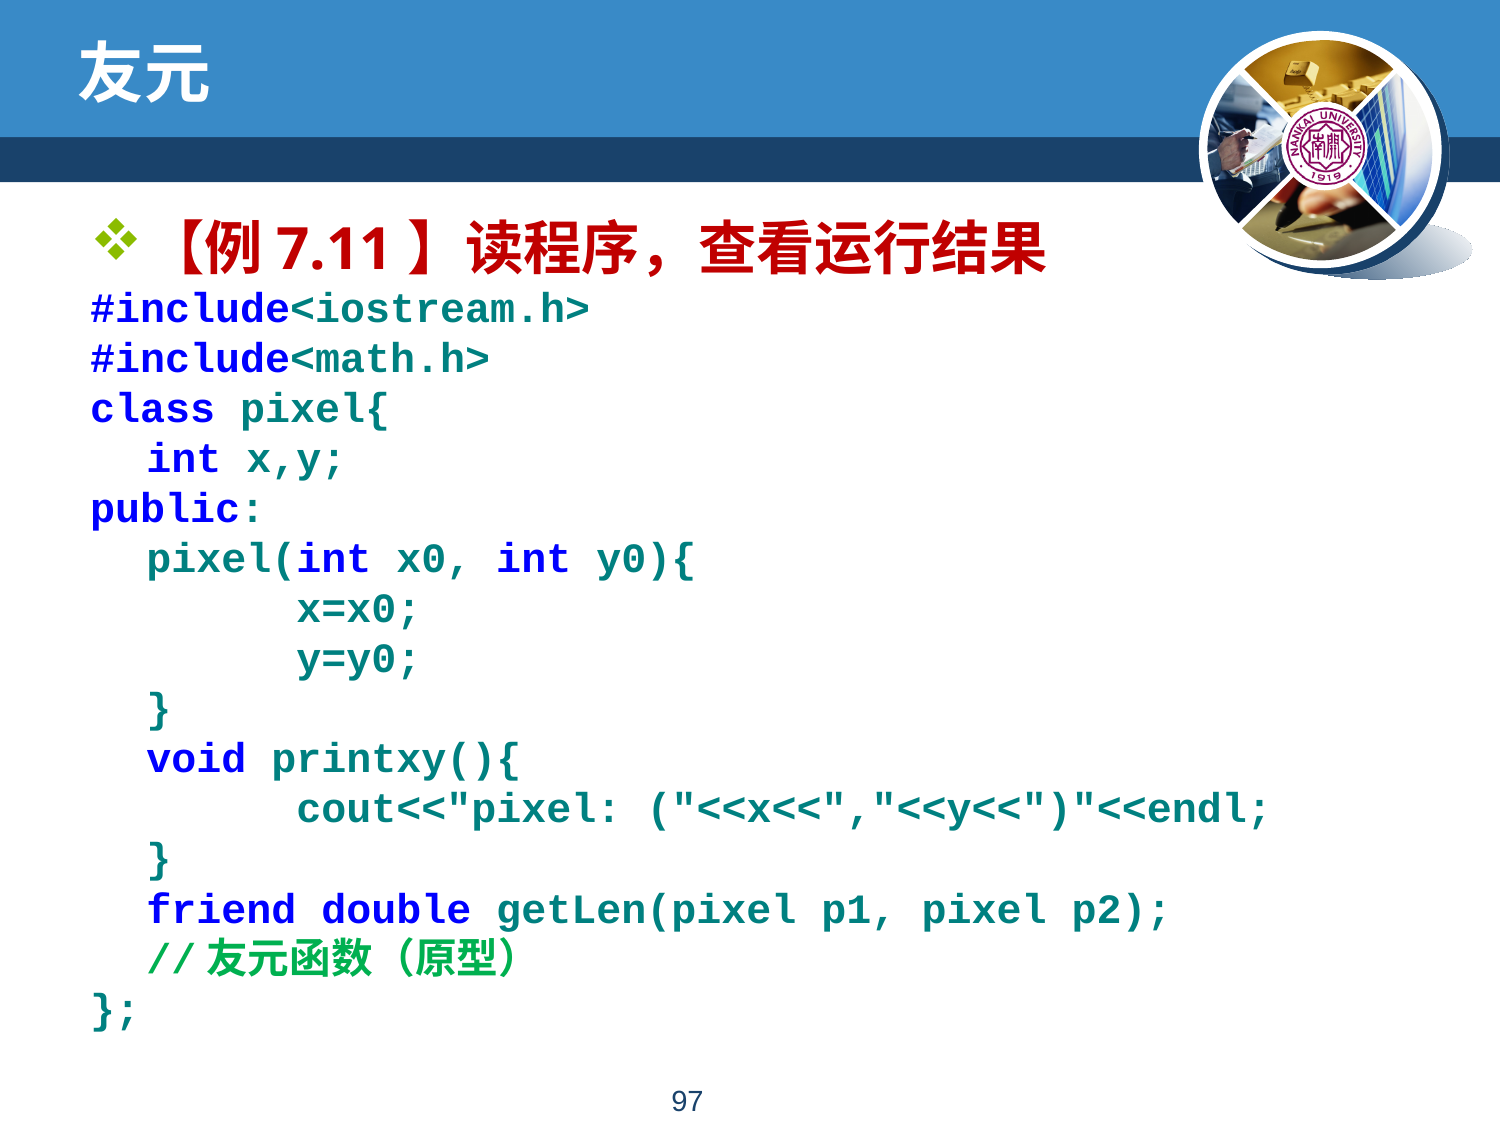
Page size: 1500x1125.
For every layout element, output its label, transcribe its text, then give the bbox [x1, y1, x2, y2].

title 友元 [62, 24, 1275, 118]
slide_number 96 [512, 1074, 863, 1114]
picture [1207, 40, 1433, 203]
list 【例7.11】读程序，查看运行结果 #include<iostream.h> #include<math.h> class pixel{ int x,y; public: pixel(int x0, int y0){ x=x0; y=y0; } void printxy(){ cout<<"pixel: ("<<x<<","<<y<<")"<<endl; } friend double getLen(pixel p1, pixel p2); //友元函数（原型） }; [75, 203, 1425, 1065]
